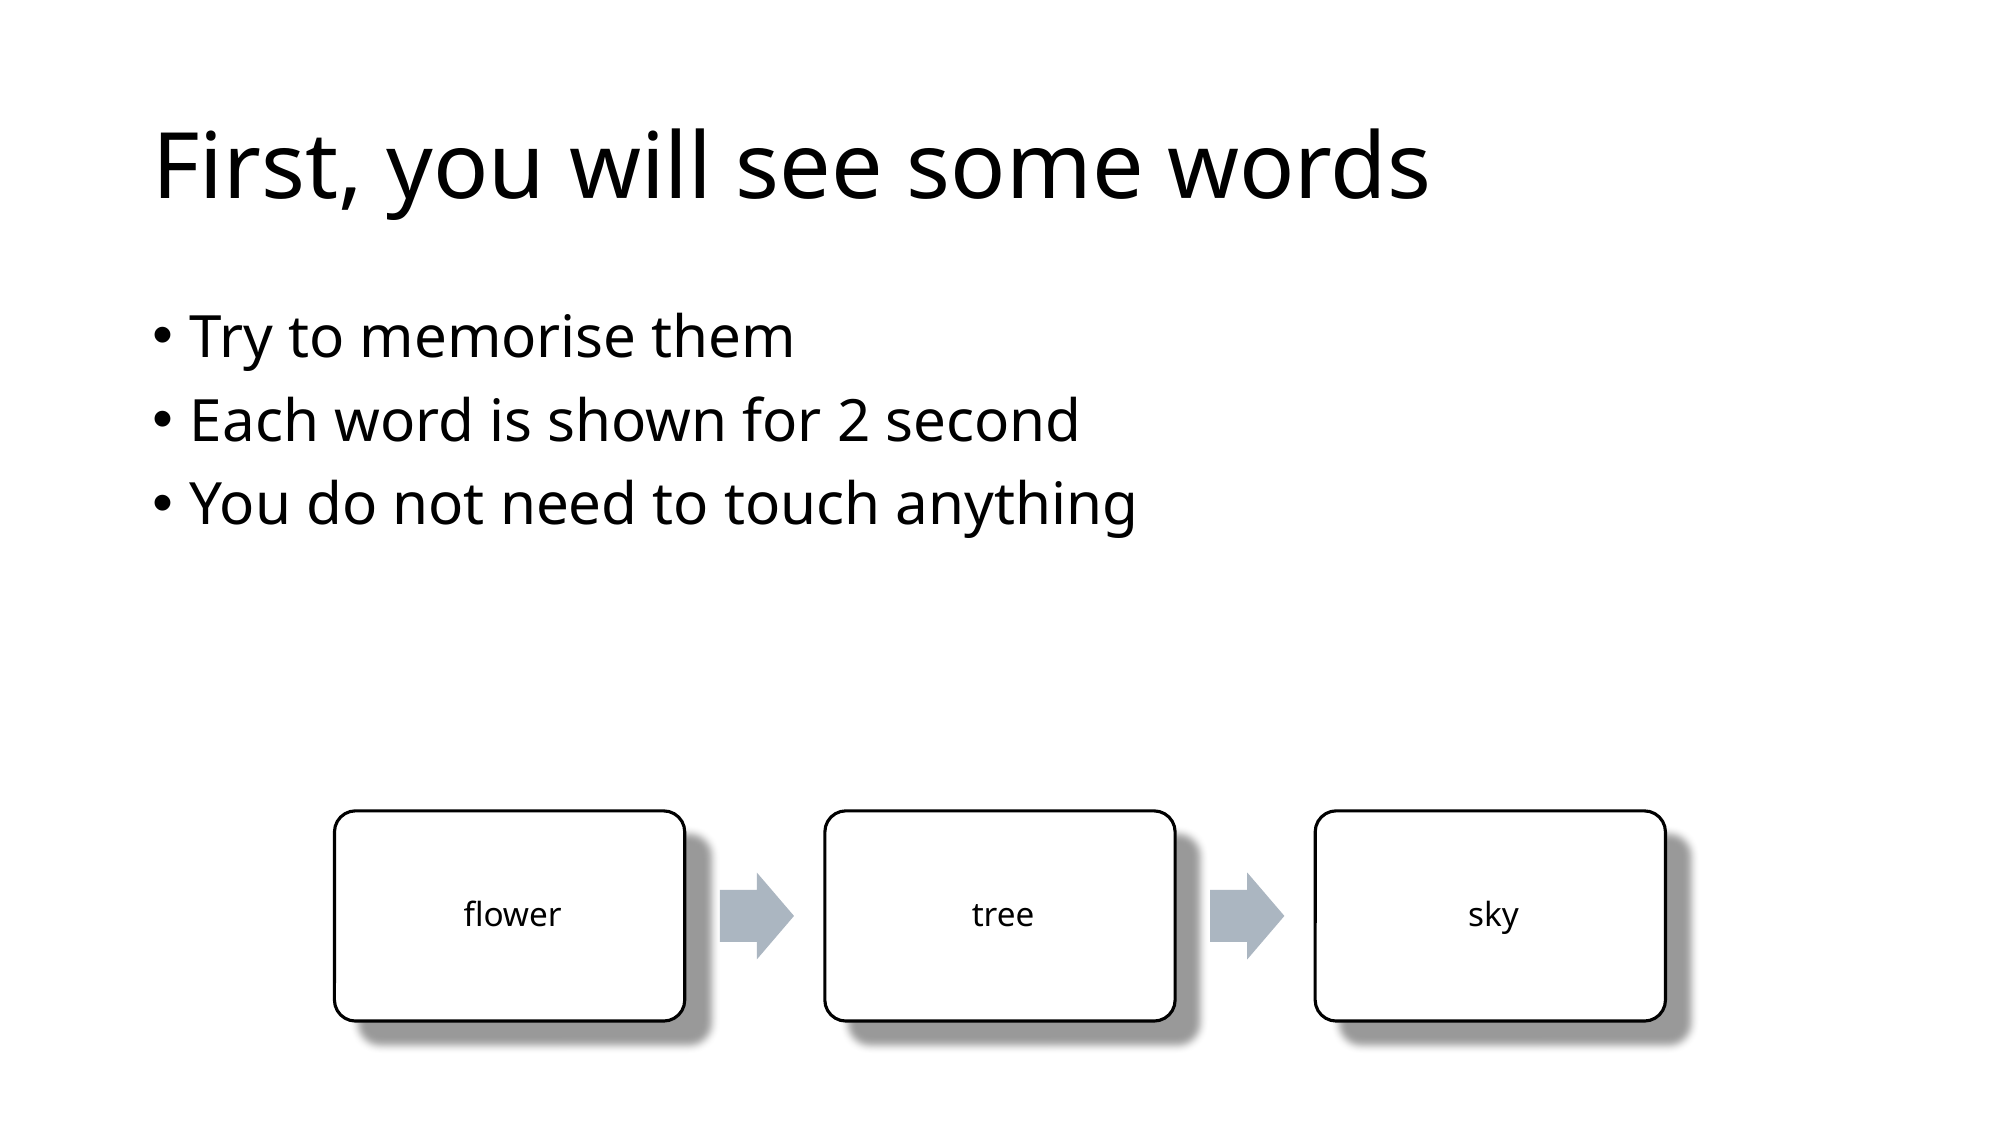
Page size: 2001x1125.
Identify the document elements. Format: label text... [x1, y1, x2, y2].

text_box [332, 706, 1668, 1125]
list Try to memorise them Each word is shown for 2 second You do not need to touch anything [137, 299, 1863, 1014]
title First, you will see some words [137, 59, 1863, 278]
